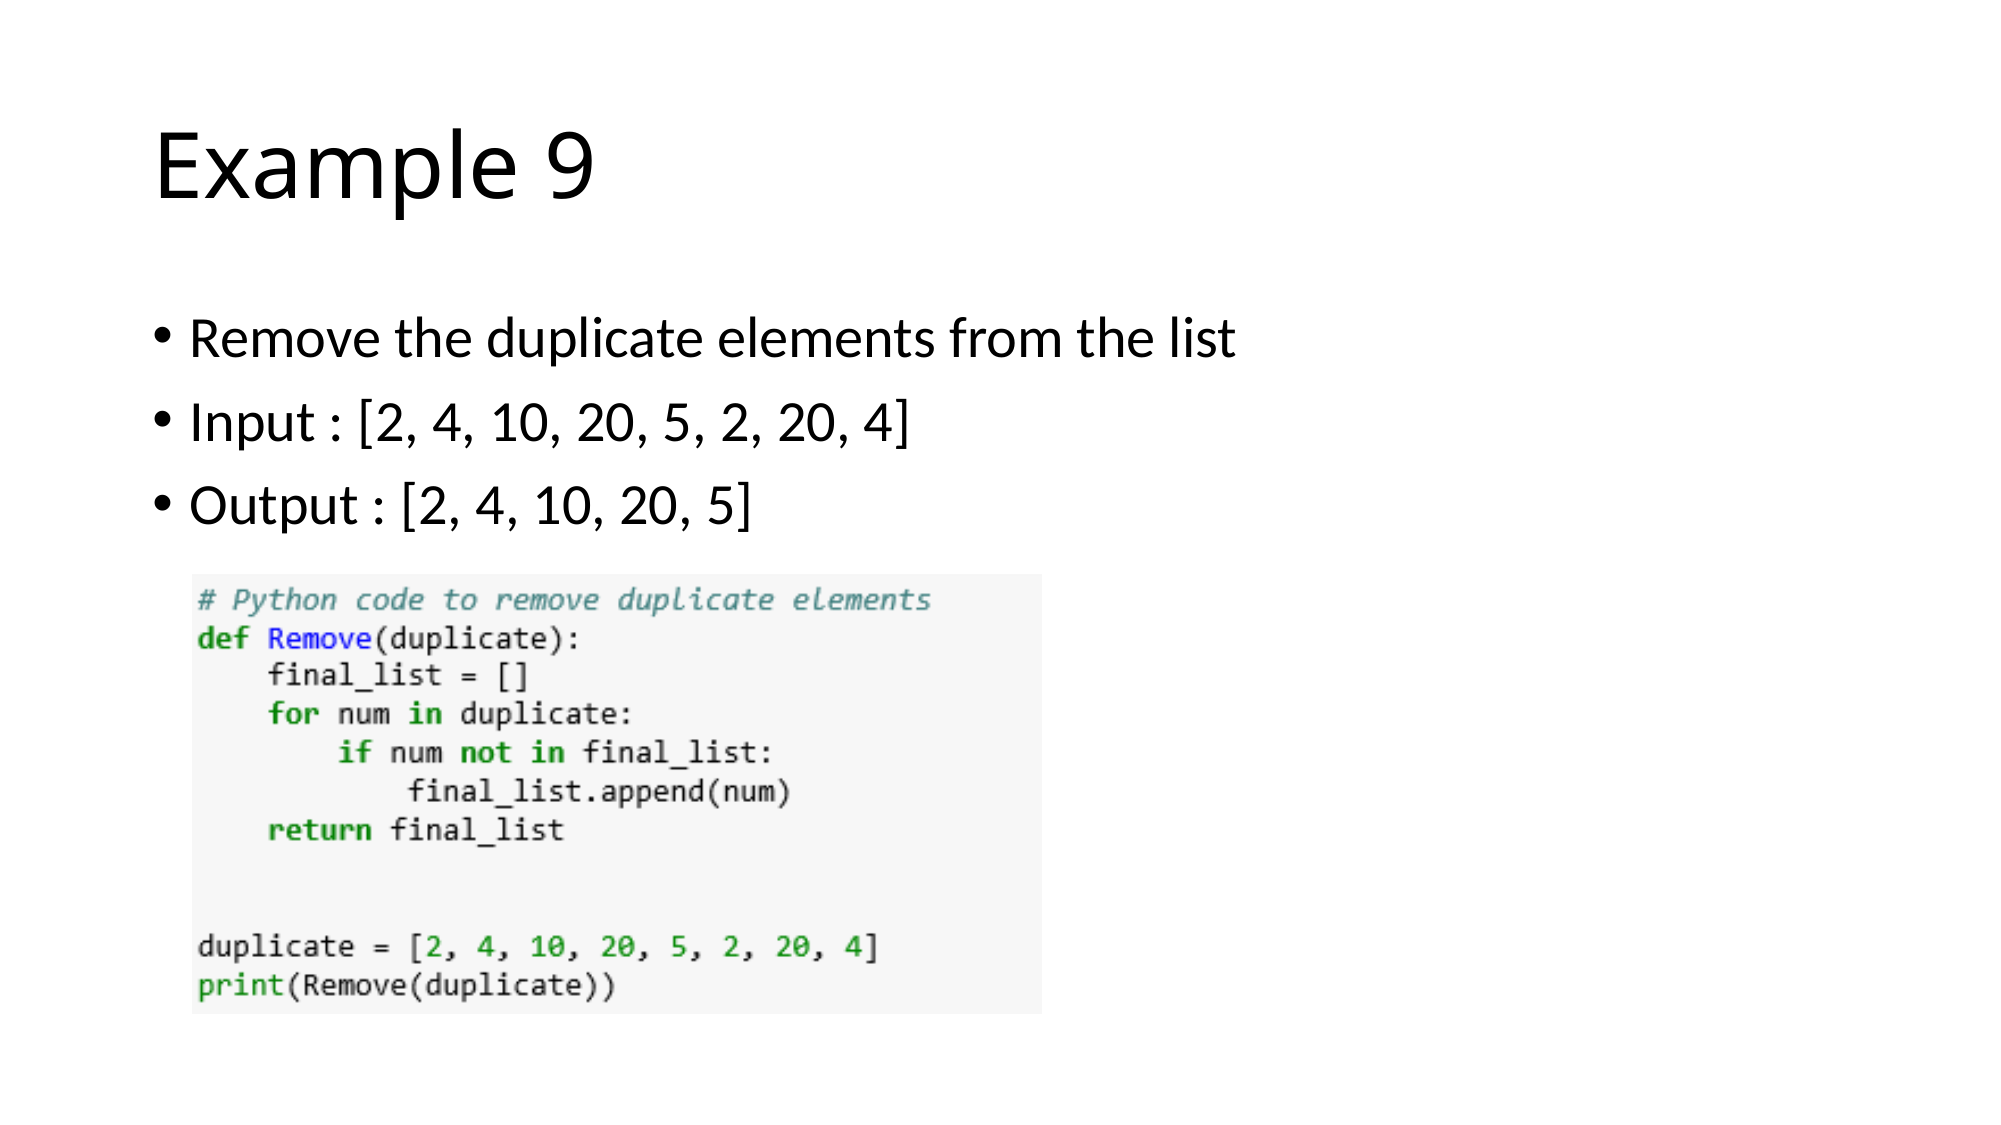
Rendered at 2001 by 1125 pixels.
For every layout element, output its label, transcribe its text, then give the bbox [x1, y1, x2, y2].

picture [192, 574, 1042, 1014]
list Remove the duplicate elements from the list Input : [2, 4, 10, 20, 5, 2, 20, 4] Output : [2, 4, 10, 20, 5] [137, 299, 1863, 1014]
title Example 9 [137, 59, 1863, 278]
